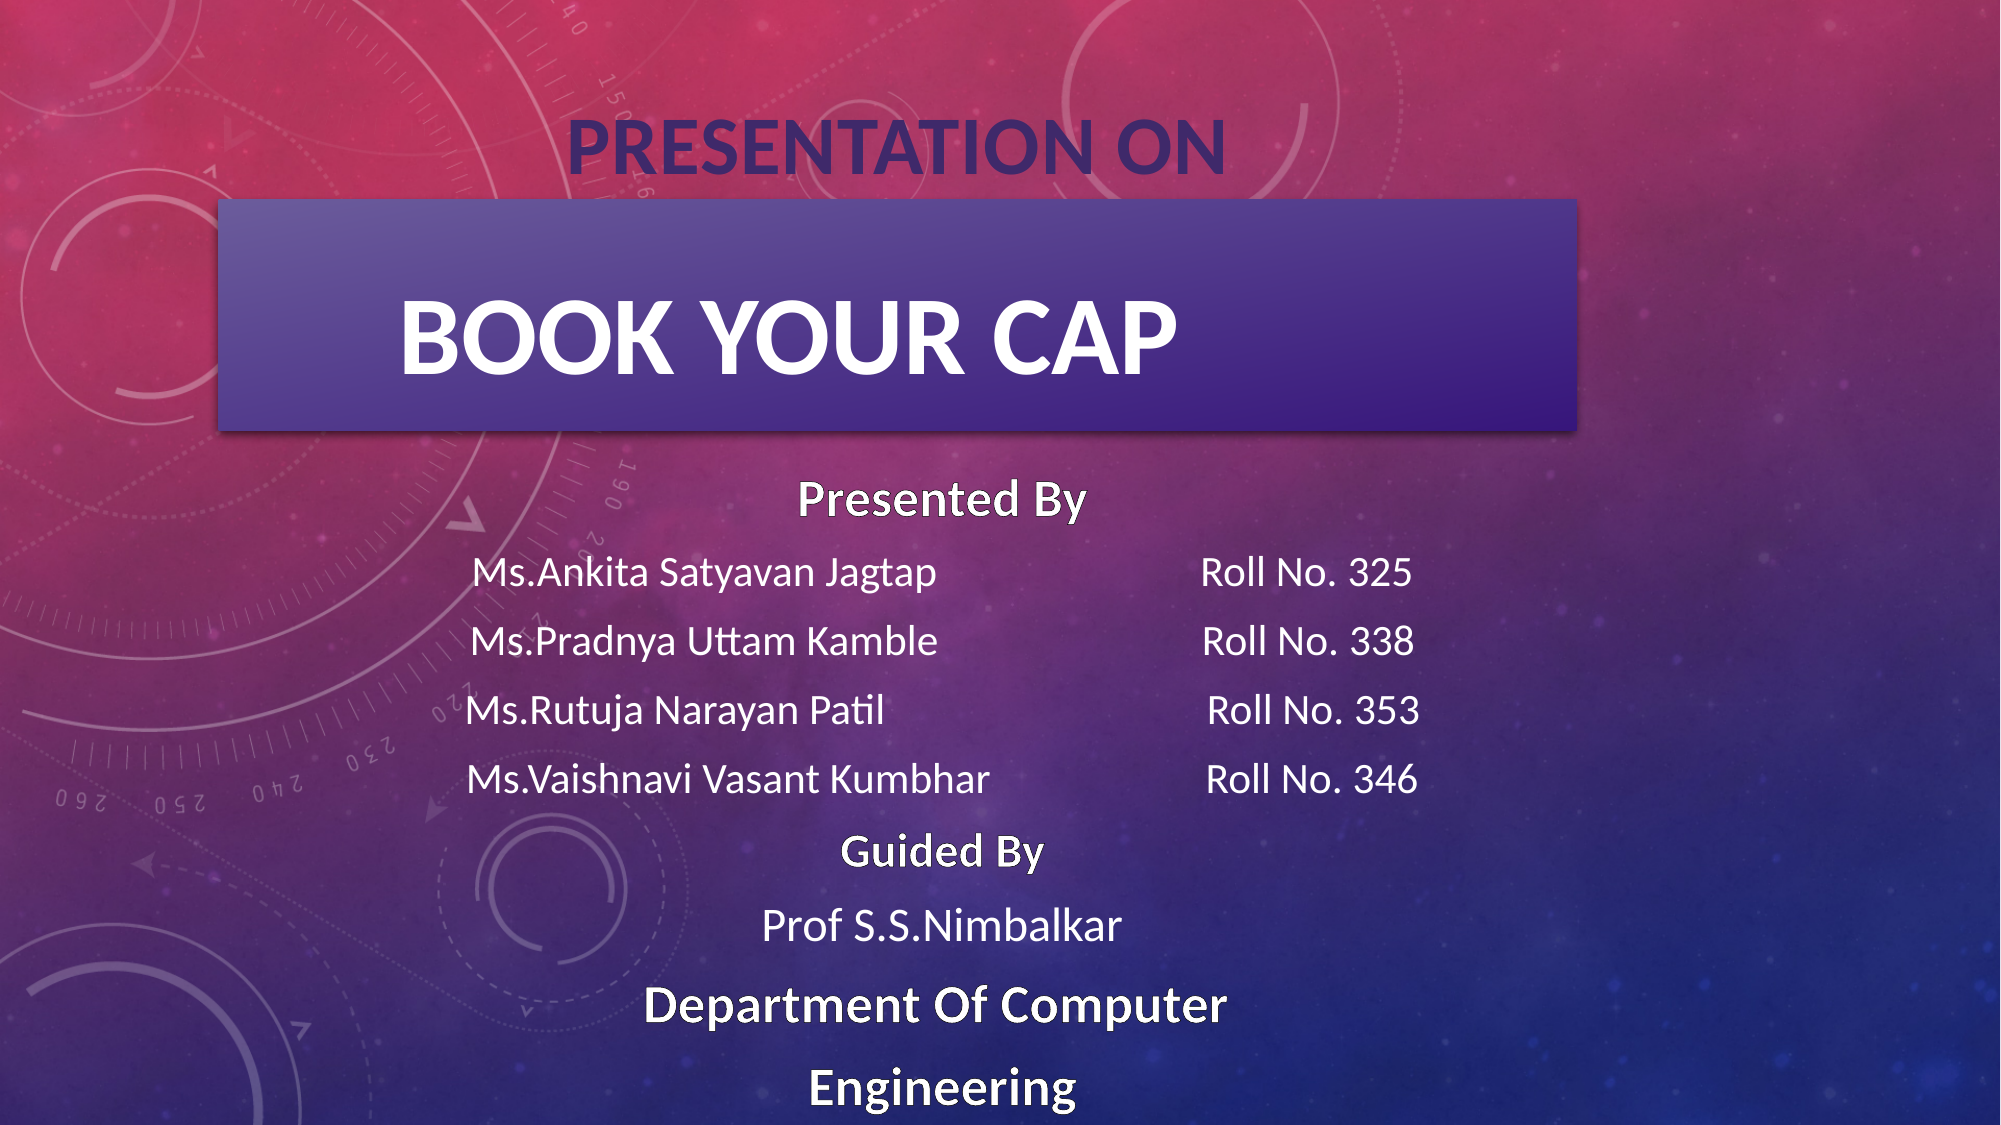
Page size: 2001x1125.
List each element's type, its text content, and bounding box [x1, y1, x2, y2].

text_box PRESENTATION ON [551, 83, 1245, 199]
title BOOK YOUR CAP [218, 199, 1577, 431]
picture [0, 0, 2001, 1125]
subtitle Presented By Ms.Ankita Satyavan Jagtap Roll No. 325 Ms.Pradnya Uttam Kamble Roll No. 338 Ms.Rutuja Narayan Patil Roll No. 353 Ms.Vaishnavi Vasant Kumbhar Roll No. 346 Guided By Prof S.S.Nimbalkar Department Of Computer Engineering [274, 455, 1611, 1125]
